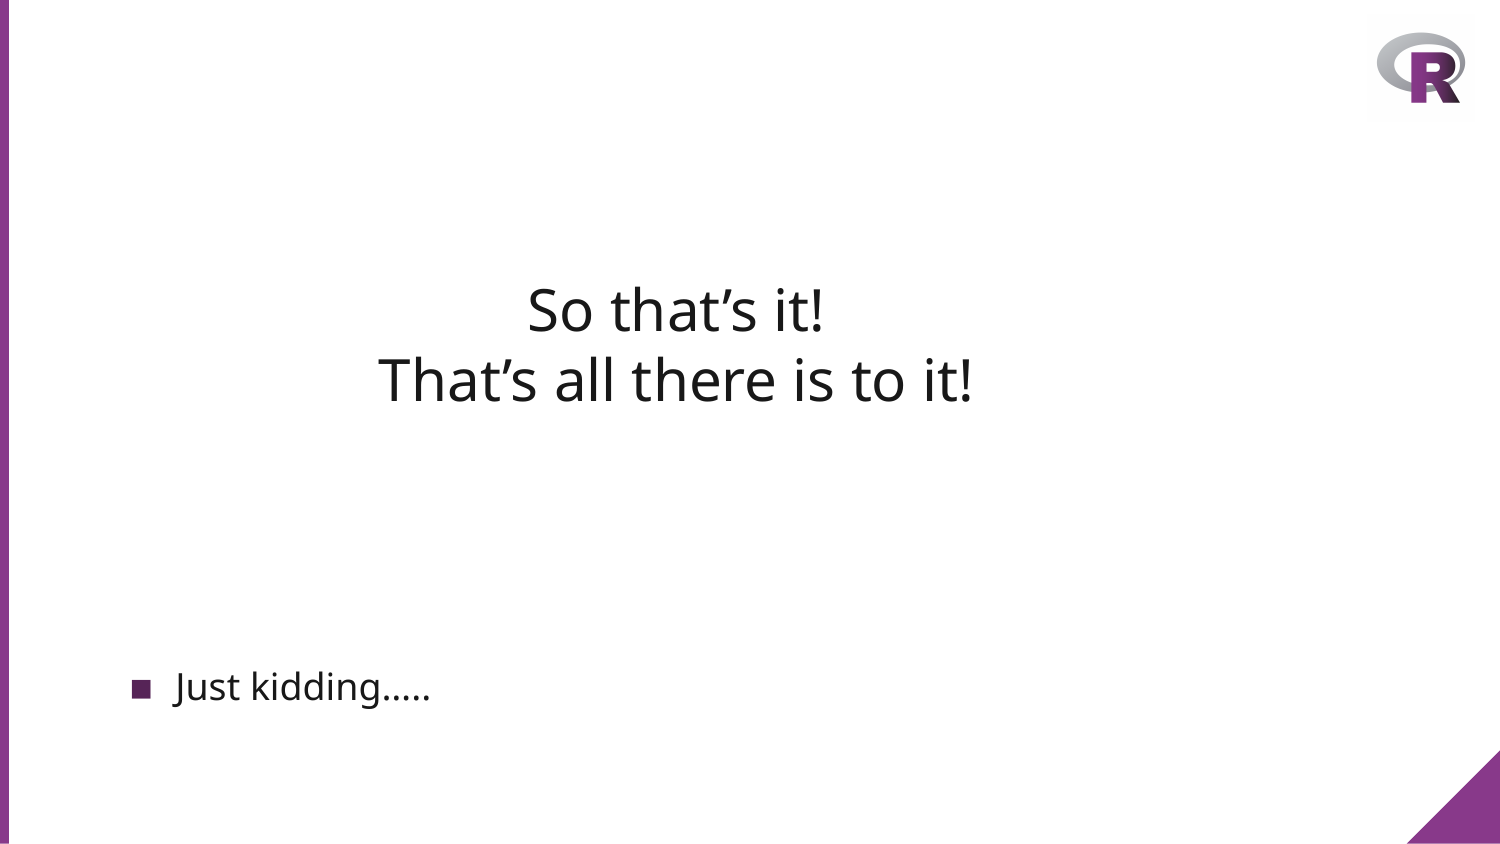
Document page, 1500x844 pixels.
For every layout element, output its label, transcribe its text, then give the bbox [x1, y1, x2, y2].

picture [1367, 14, 1475, 122]
list So that’s it! That’s all there is to it! Just kidding….. [113, 257, 1240, 775]
